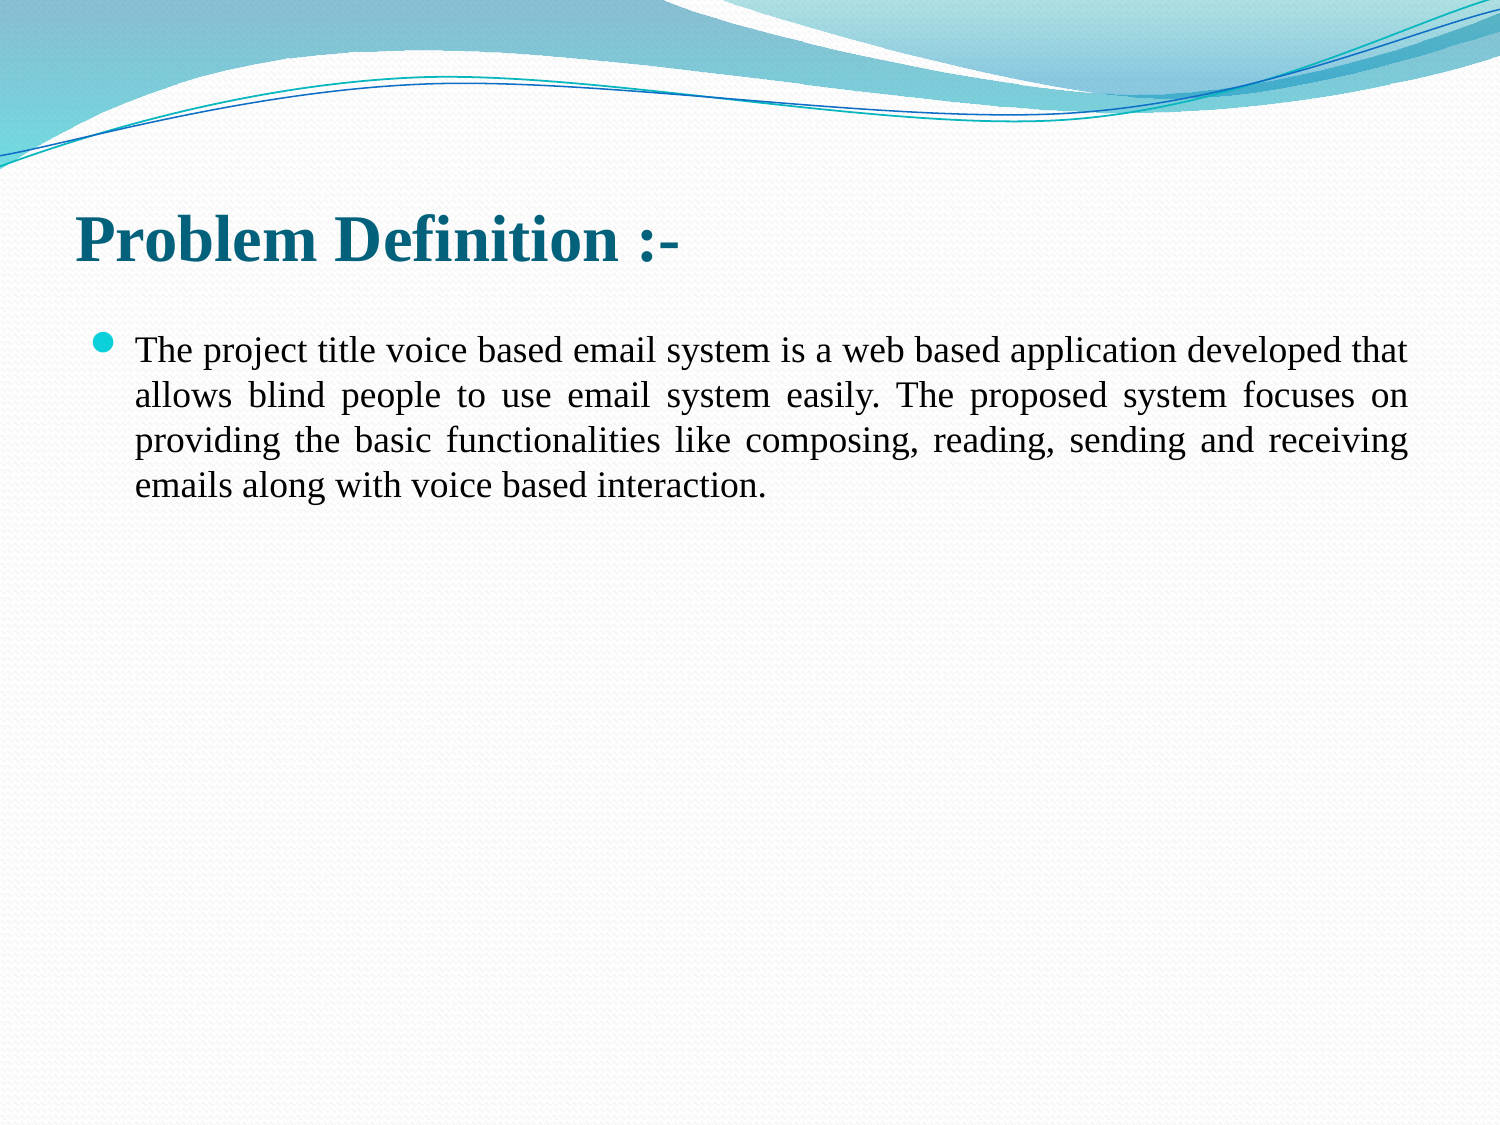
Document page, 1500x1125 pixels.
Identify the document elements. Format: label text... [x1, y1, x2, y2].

list The project title voice based email system is a web based application developed that allows blind people to use email system easily. The proposed system focuses on providing the basic functionalities like composing, reading, sending and receiving emails along with voice based interaction. [75, 317, 1425, 1038]
title Problem Definition :- [75, 149, 1425, 275]
